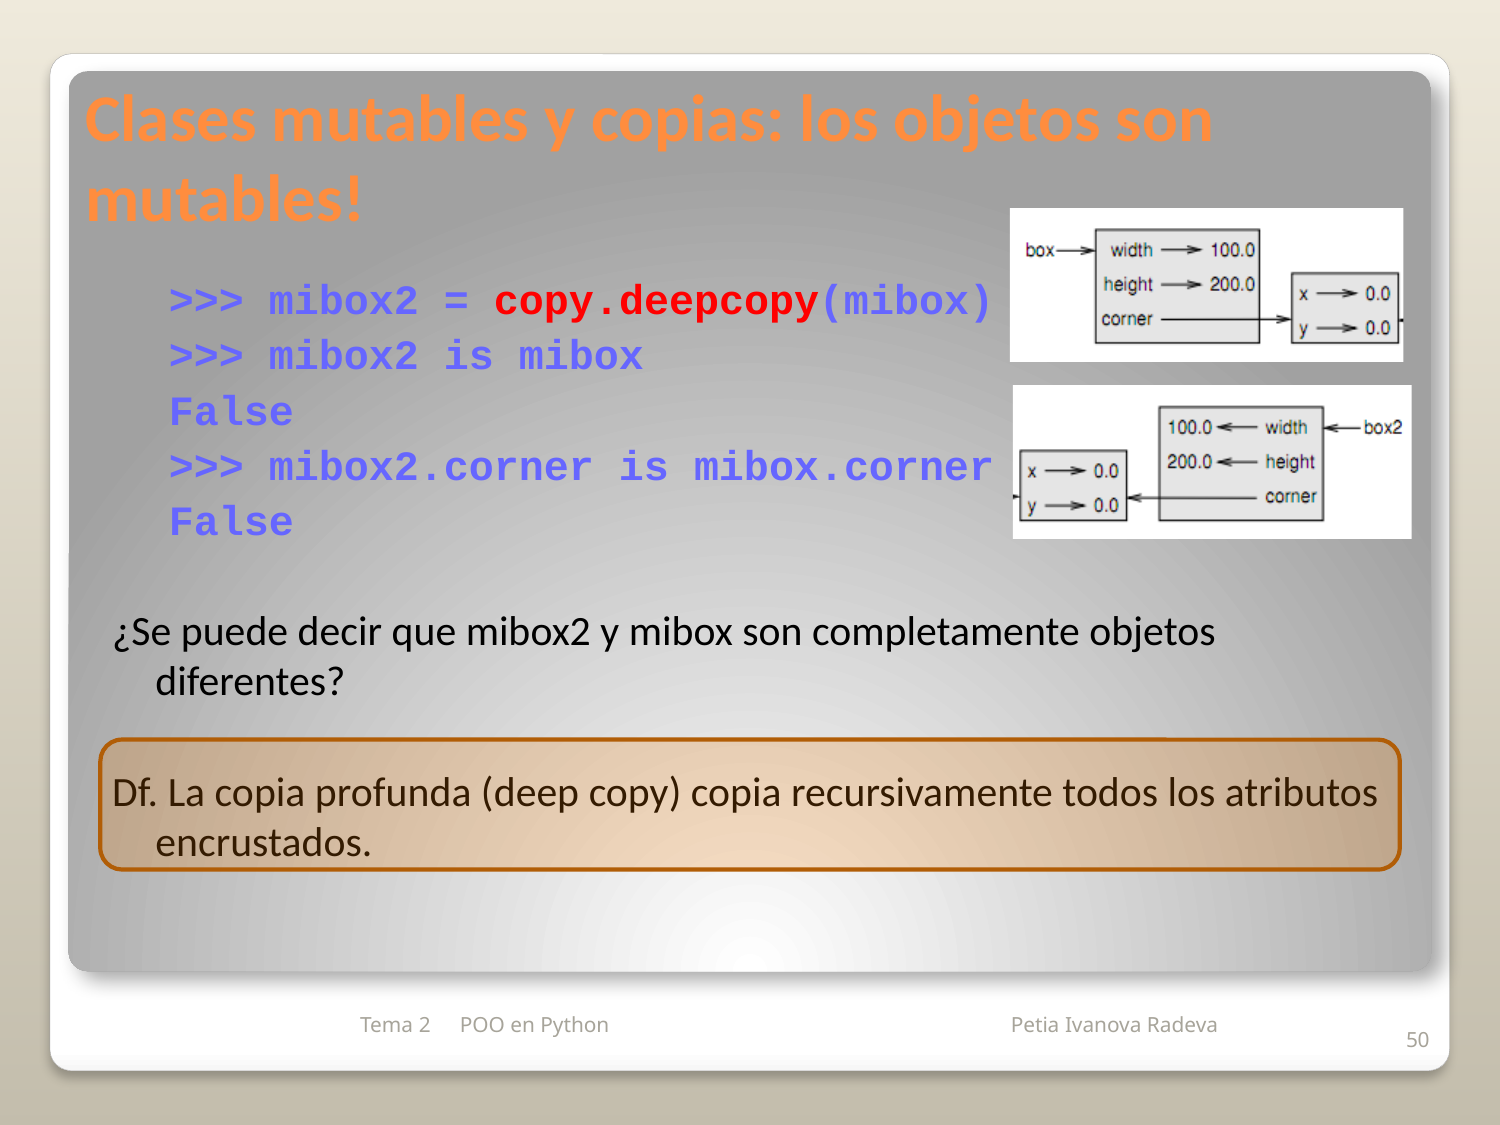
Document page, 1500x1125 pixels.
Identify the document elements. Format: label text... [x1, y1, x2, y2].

footer POO en Python [445, 984, 821, 1045]
picture [1012, 385, 1412, 539]
slide_number 50 [1369, 1002, 1445, 1063]
list >>> mibox2 = copy.deepcopy(mibox) >>> mibox2 is mibox False >>> mibox2.corner is mibox.corner False ¿Se puede decir que mibox2 y mibox son completamente objetos diferentes? Df. La copia profunda (deep copy) copia recursivamente todos los atributos encrustados. [82, 257, 1425, 945]
title Clases mutables y copias: los objetos son mutables! [70, 70, 1413, 243]
slide_number Tema 2 [70, 984, 445, 1045]
picture [1009, 207, 1404, 362]
text_box [98, 737, 1402, 872]
